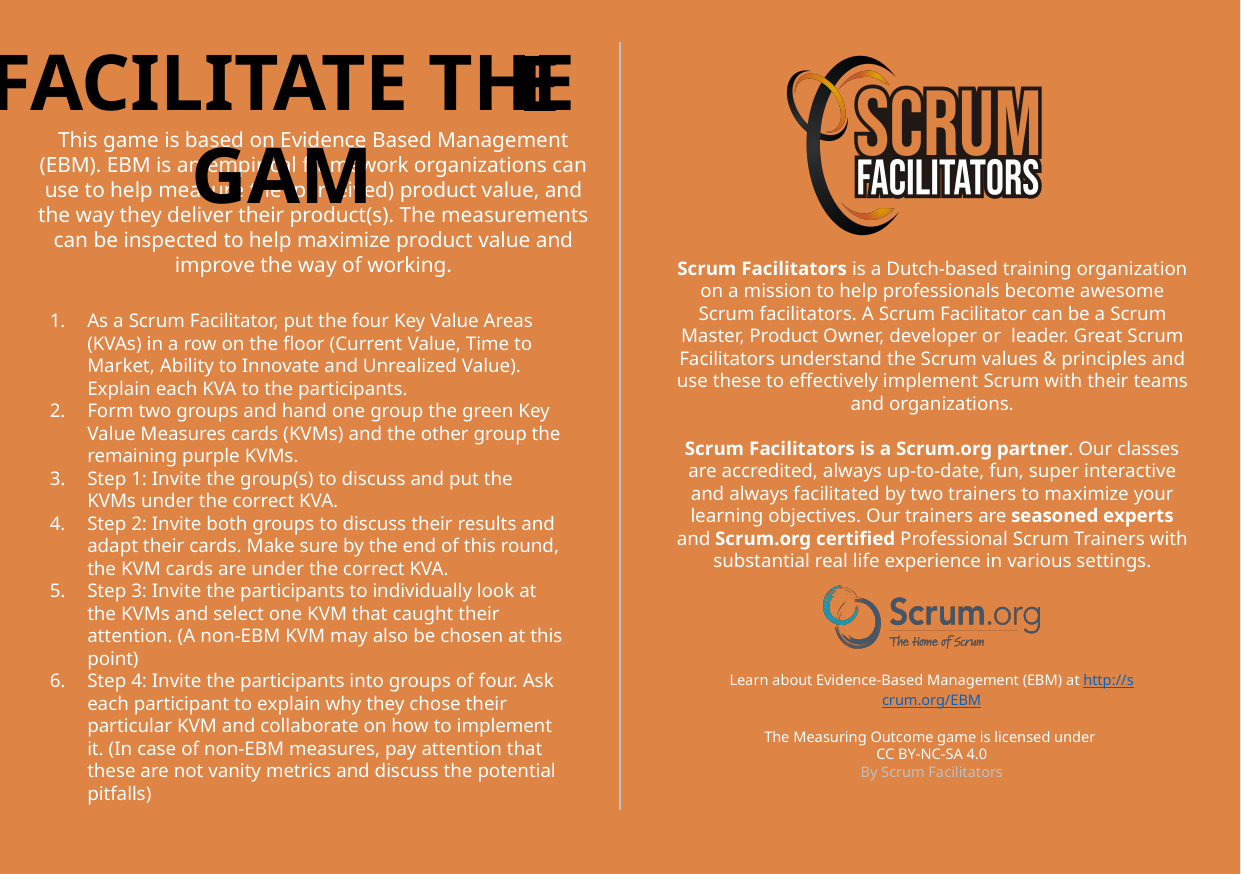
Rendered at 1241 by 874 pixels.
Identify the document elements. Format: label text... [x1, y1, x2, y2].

text_box Scrum Facilitators is a Dutch-based training organization on a mission to help professionals become awesome Scrum facilitators. A Scrum Facilitator can be a Scrum Master, Product Owner, developer or leader. Great Scrum Facilitators understand the Scrum values & principles and use these to effectively implement Scrum with their teams and organizations. Scrum Facilitators is a Scrum.org partner. Our classes are accredited, always up-to-date, fun, super interactive and always facilitated by two trainers to maximize your learning objectives. Our trainers are seasoned experts and Scrum.org certified Professional Scrum Trainers with substantial real life experience in various settings. [660, 248, 1204, 602]
text_box [0, 0, 1241, 874]
text_box Learn about Evidence-Based Management (EBM) at http://scrum.org/EBM The Measuring Outcome game is licensed under CC BY-NC-SA 4.0 By Scrum Facilitators [704, 663, 1160, 788]
picture [747, 0, 1120, 358]
text_box This game is based on Evidence Based Management (EBM). EBM is an empirical framework organizations can use to help measure the (perceived) product value, and the way they deliver their product(s). The measurements can be inspected to help maximize product value and improve the way of working. [20, 119, 607, 285]
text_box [0, 26, 603, 136]
picture [818, 570, 1045, 664]
text_box As a Scrum Facilitator, put the four Key Value Areas (KVAs) in a row on the floor (Current Value, Time to Market, Ability to Innovate and Unrealized Value). Explain each KVA to the participants. Form two groups and hand one group the green Key Value Measures cards (KVMs) and the other group the remaining purple KVMs. Step 1: Invite the group(s) to discuss and put the KVMs under the correct KVA. Step 2: Invite both groups to discuss their results and adapt their cards. Make sure by the end of this round, the KVM cards are under the correct KVA. Step 3: Invite the participants to individually look at the KVMs and select one KVM that caught their attention. (A non-EBM KVM may also be chosen at this point) Step 4: Invite the participants into groups of four. Ask each participant to explain why they chose their particular KVM and collaborate on how to implement it. (In case of non-EBM measures, pay attention that these are not vanity metrics and discuss the potential pitfalls) [35, 301, 578, 812]
